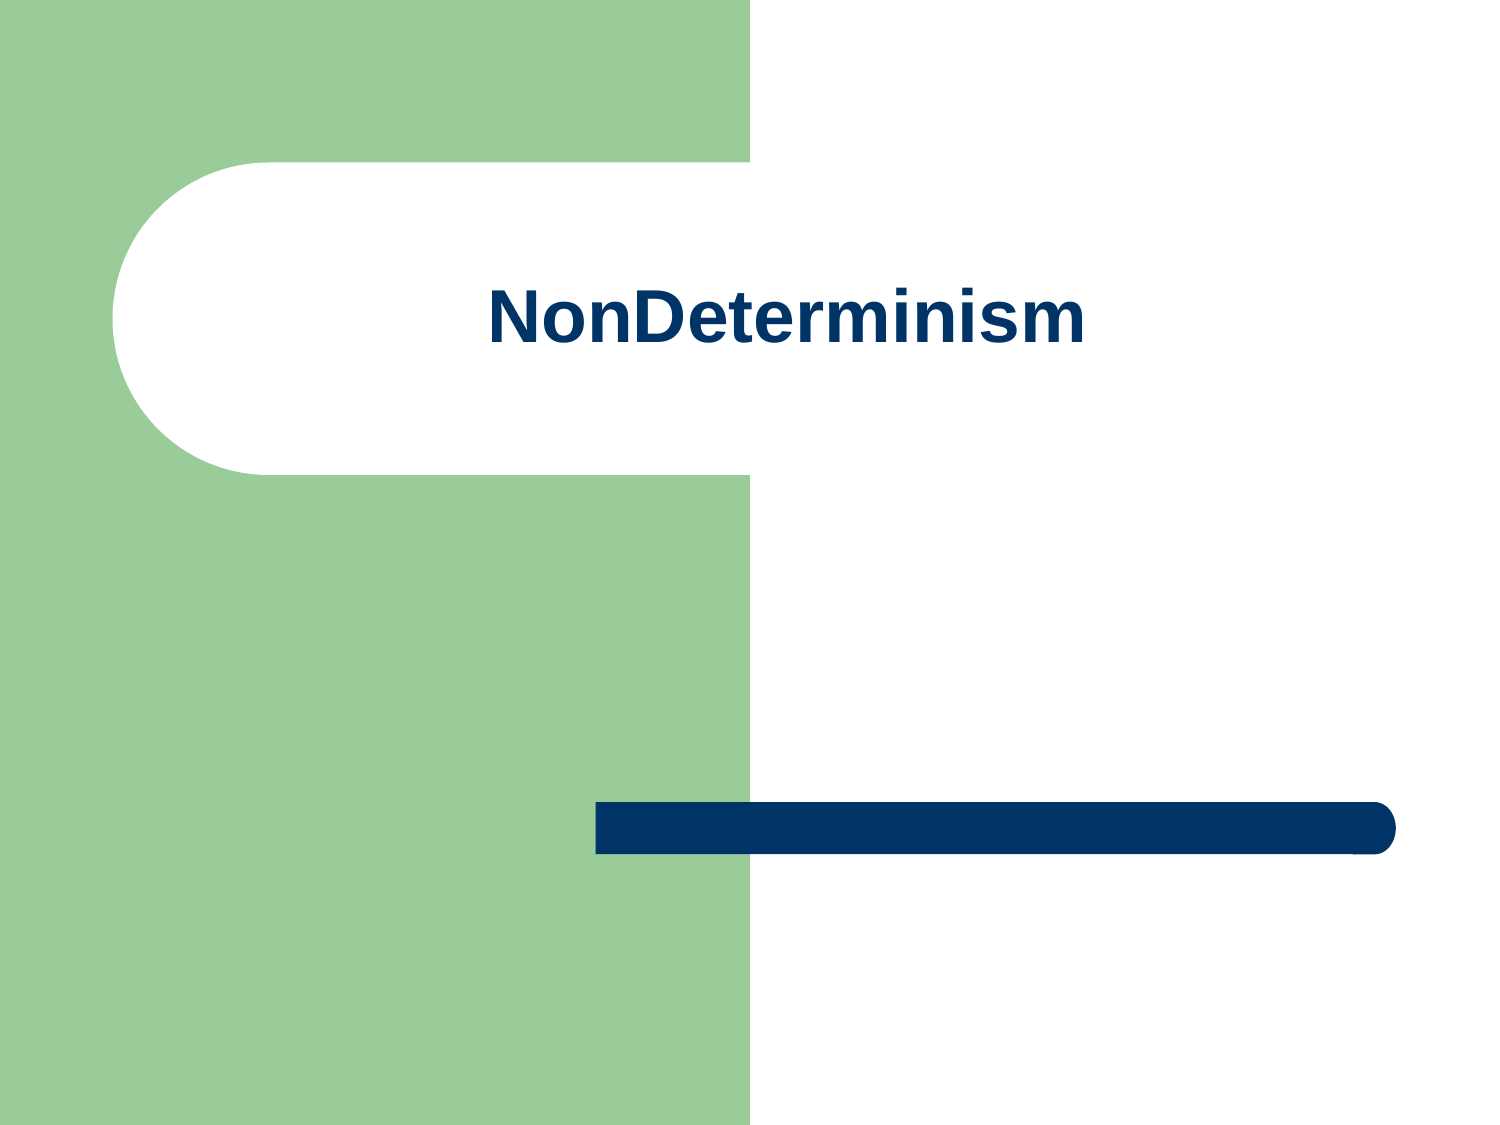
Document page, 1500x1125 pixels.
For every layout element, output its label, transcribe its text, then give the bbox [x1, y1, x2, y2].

title NonDeterminism [112, 162, 1463, 475]
